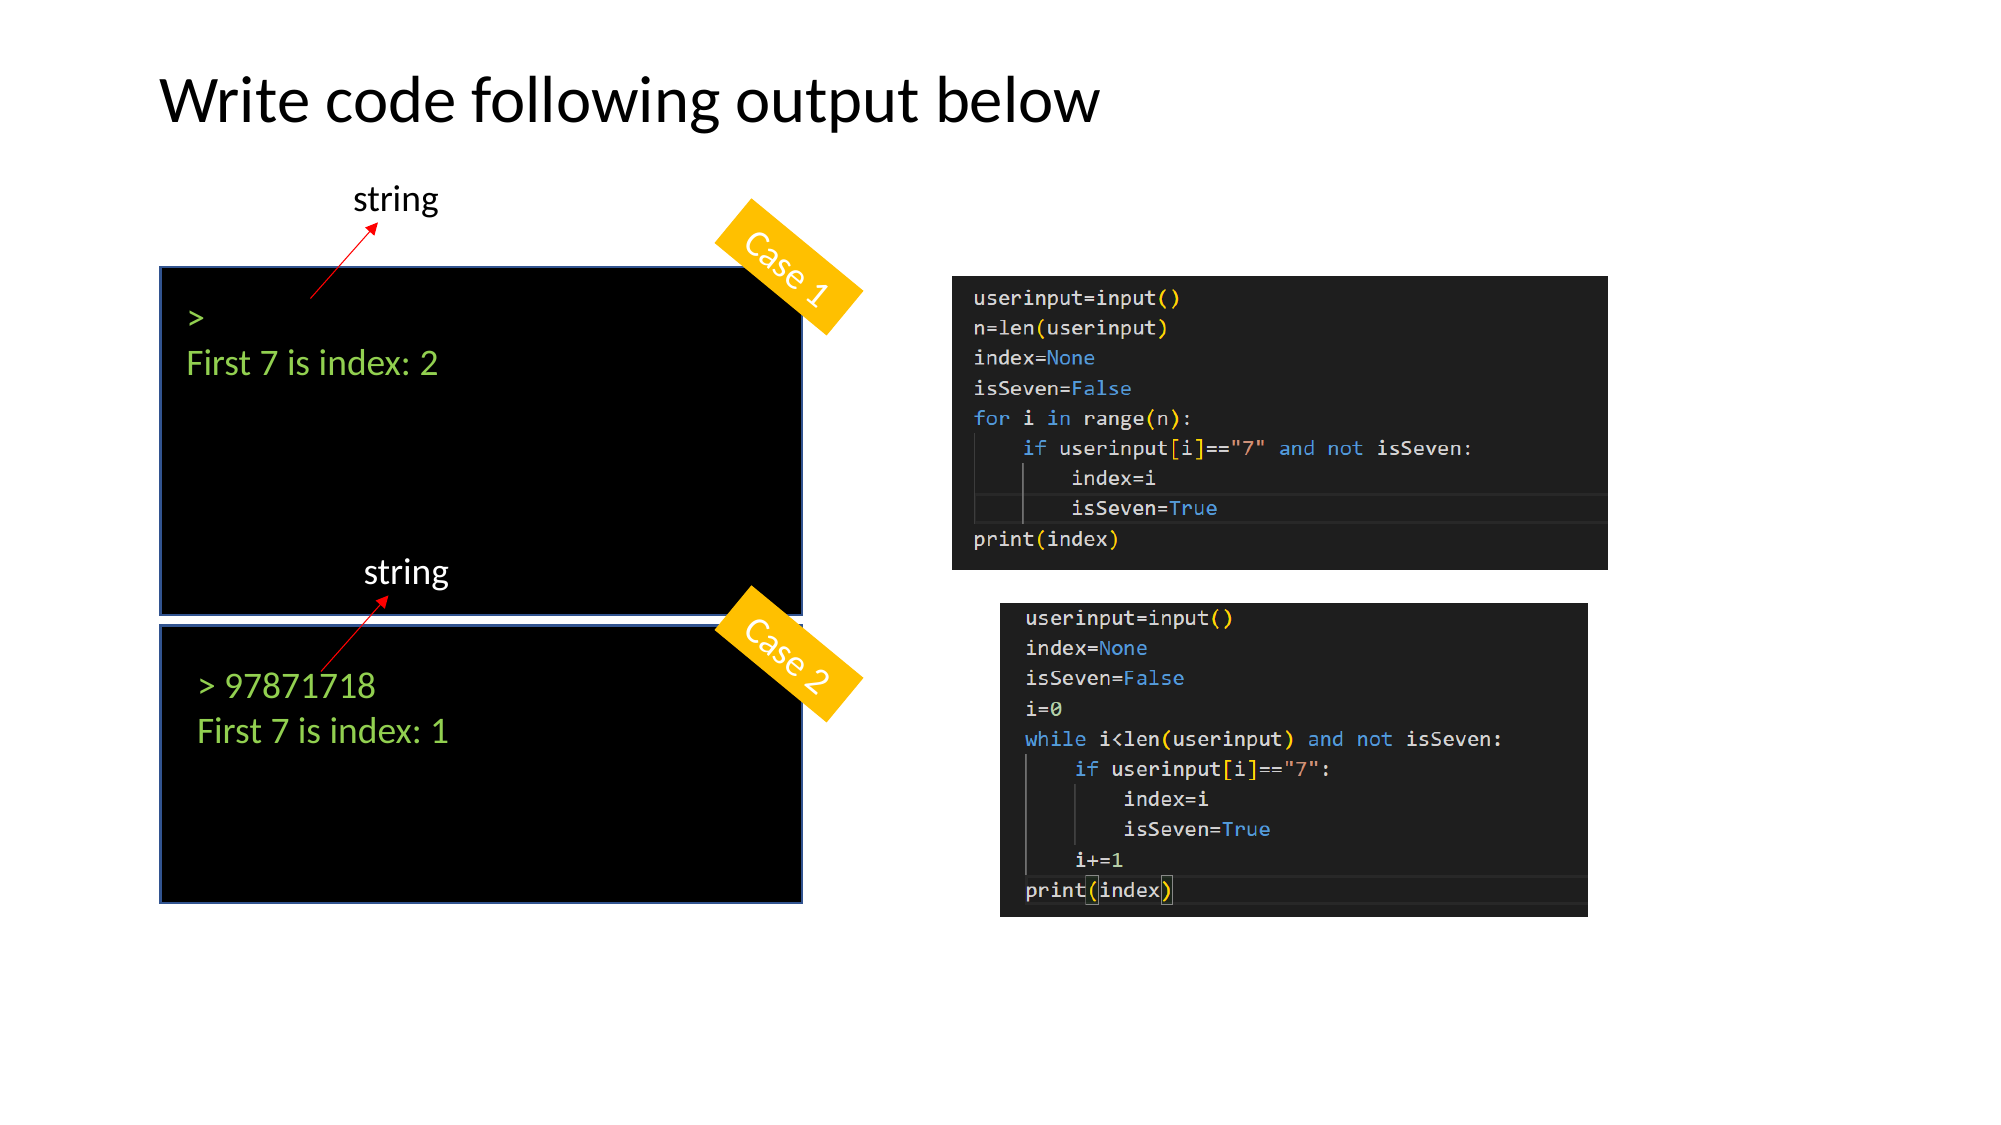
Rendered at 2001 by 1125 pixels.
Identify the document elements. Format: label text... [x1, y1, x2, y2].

text_box string [348, 539, 465, 600]
text_box > First 7 is index: 2 [171, 285, 744, 391]
text_box Case 1 [713, 196, 865, 337]
text_box string [338, 166, 454, 227]
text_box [320, 595, 389, 672]
text_box [159, 624, 803, 904]
text_box Write code following output below [144, 47, 1117, 143]
text_box [159, 266, 803, 616]
text_box > 97871718 First 7 is index: 1 [182, 653, 465, 759]
picture [1000, 603, 1588, 917]
picture [952, 276, 1608, 571]
text_box Case 2 [713, 583, 865, 724]
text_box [310, 222, 378, 299]
